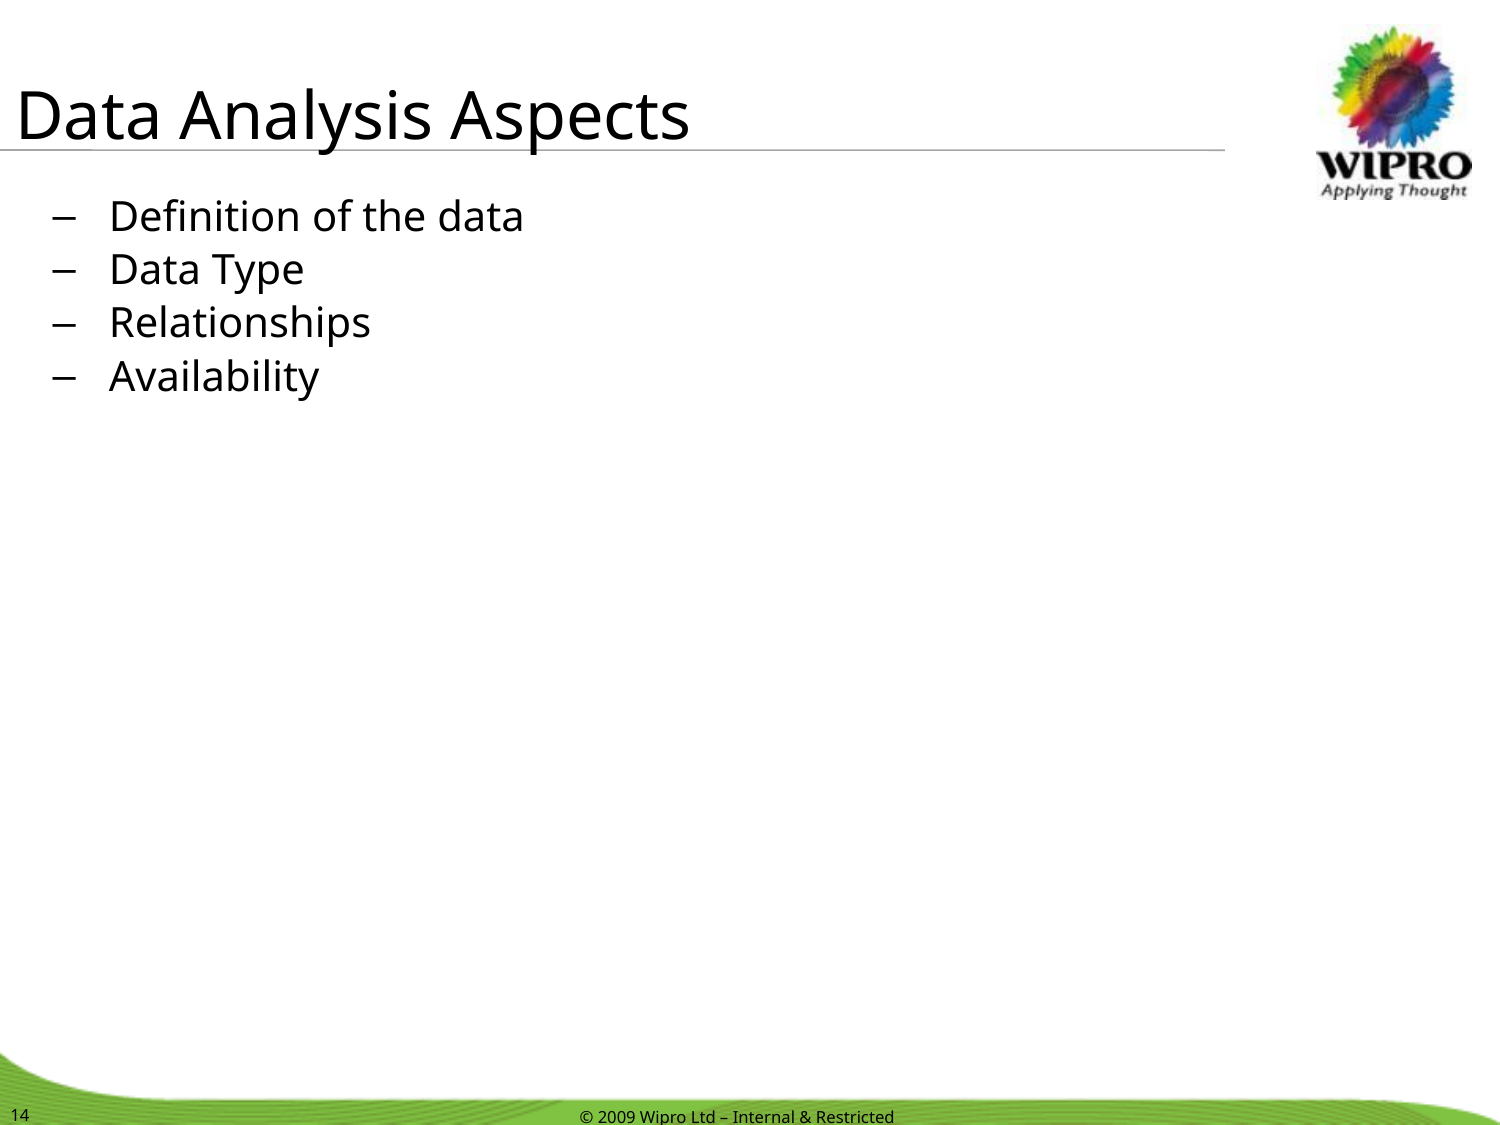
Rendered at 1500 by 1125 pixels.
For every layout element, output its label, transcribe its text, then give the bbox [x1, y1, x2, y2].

picture [0, 1037, 1500, 1125]
title Data Analysis Aspects [0, 37, 1241, 188]
picture [1316, 24, 1472, 187]
list Definition of the data Data Type Relationships Availability [37, 187, 1500, 663]
